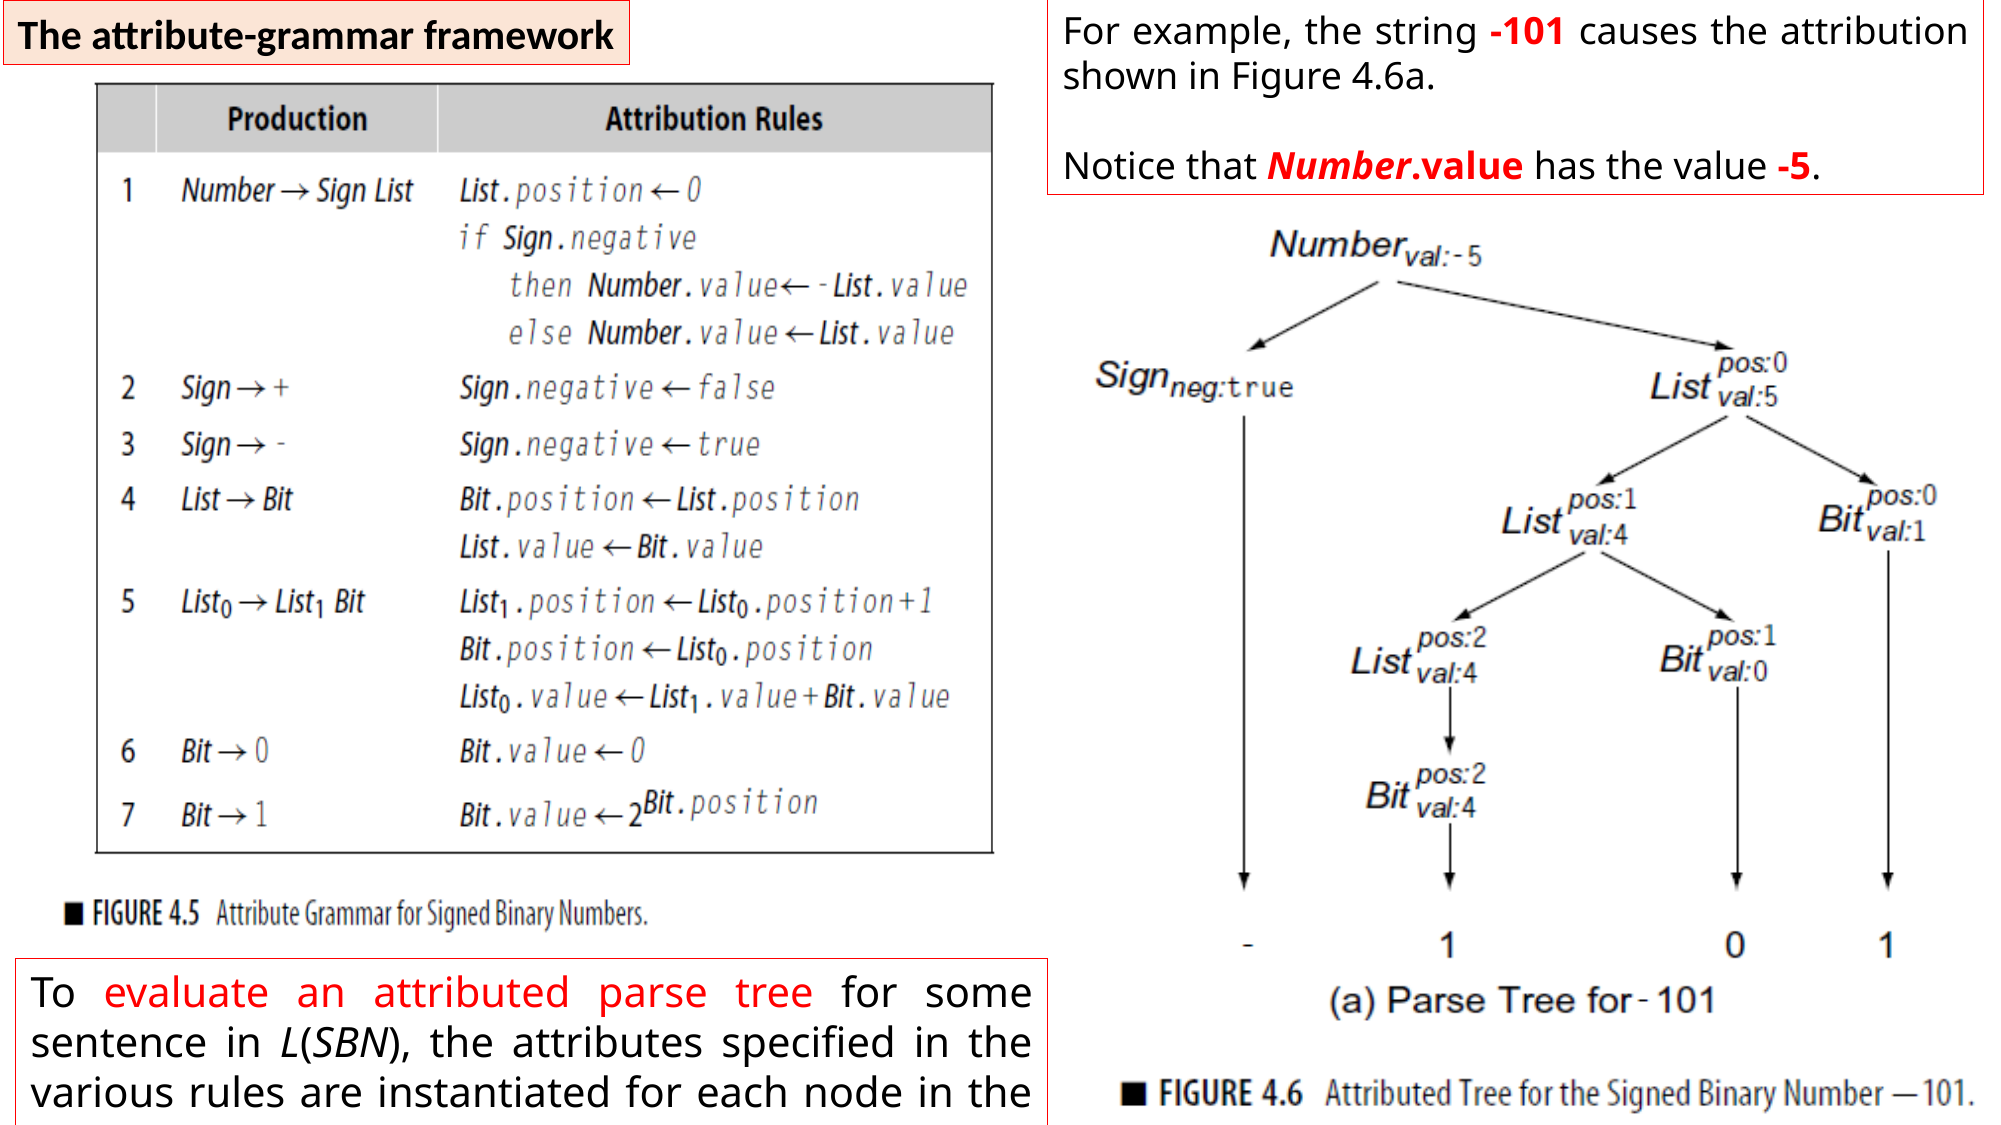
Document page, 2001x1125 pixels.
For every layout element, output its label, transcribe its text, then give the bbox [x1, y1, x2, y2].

text_box For example, the string -101 causes the attribution shown in Figure 4.6a. Notice that Number.value has the value -5. [1047, 0, 1984, 195]
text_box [1073, 223, 1985, 1125]
text_box The attribute-grammar framework [3, 0, 630, 65]
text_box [15, 76, 1027, 940]
text_box To evaluate an attributed parse tree for some sentence in L(SBN), the attributes specified in the various rules are instantiated for each node in the parse tree. [15, 958, 1048, 1125]
